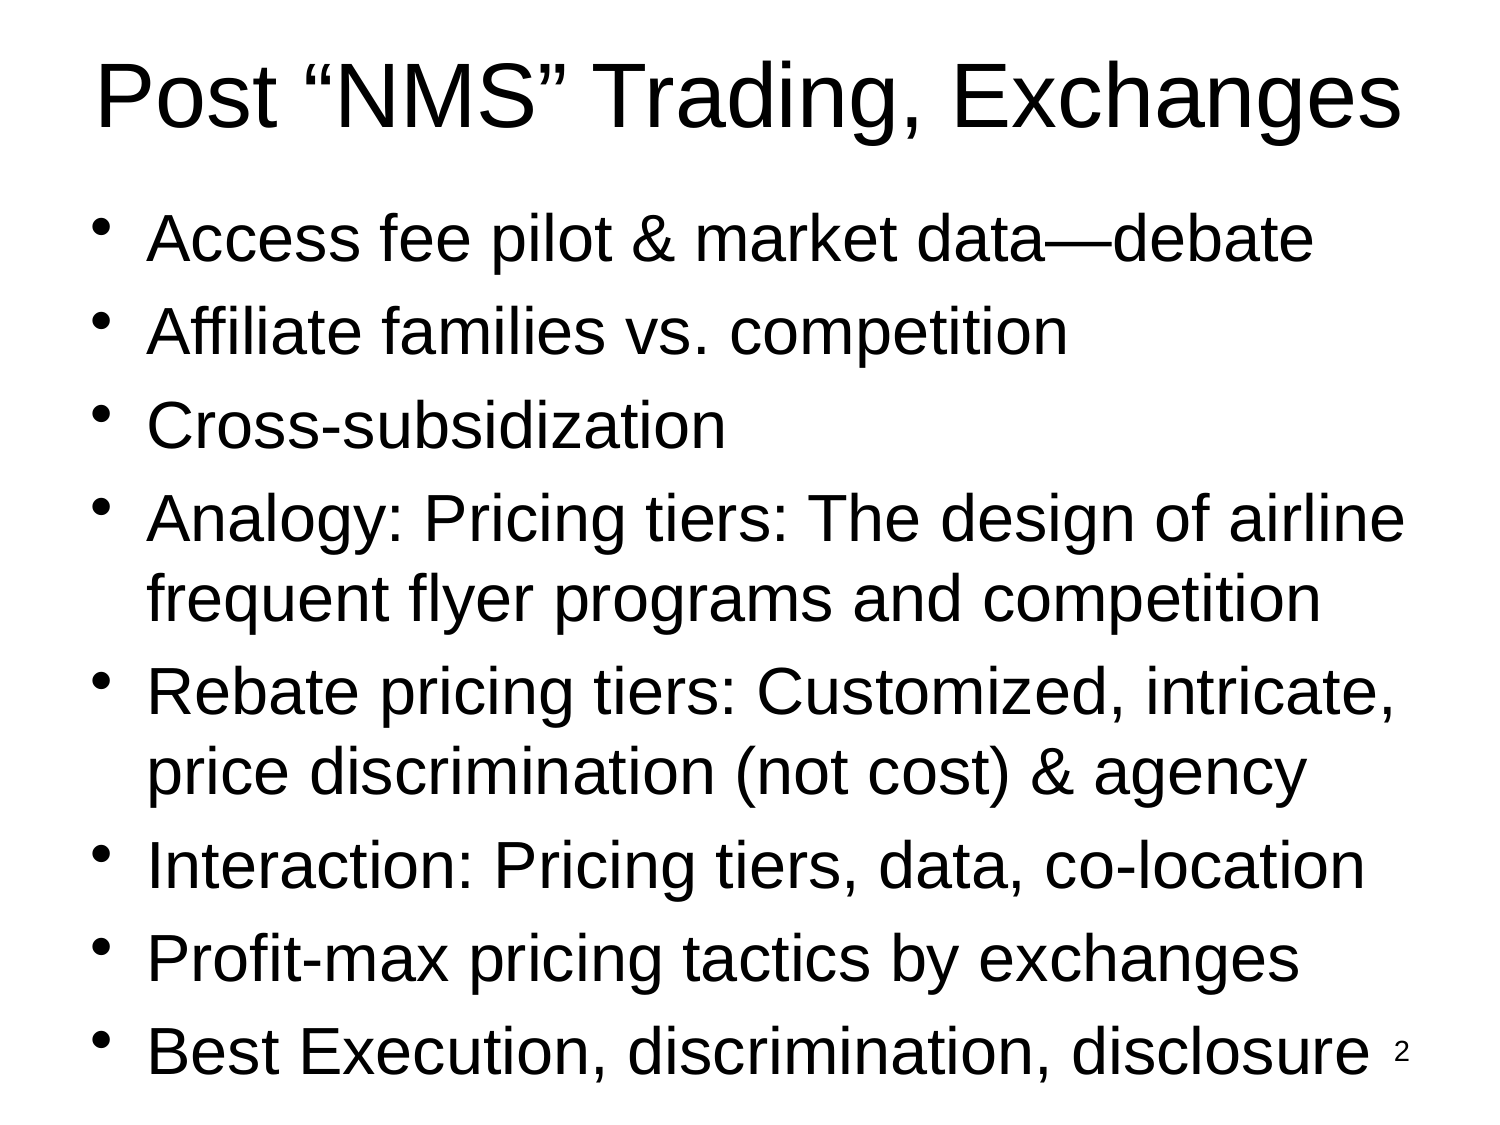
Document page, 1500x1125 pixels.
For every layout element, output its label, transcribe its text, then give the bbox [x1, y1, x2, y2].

list Access fee pilot & market data—debate Affiliate families vs. competition Cross-subsidization Analogy: Pricing tiers: The design of airline frequent flyer programs and competition Rebate pricing tiers: Customized, intricate, price discrimination (not cost) & agency Interaction: Pricing tiers, data, co-location Profit-max pricing tactics by exchanges Best Execution, discrimination, disclosure [75, 187, 1425, 1005]
slide_number 2 [1074, 1024, 1425, 1103]
title Post “NMS” Trading, Exchanges [75, 0, 1425, 187]
